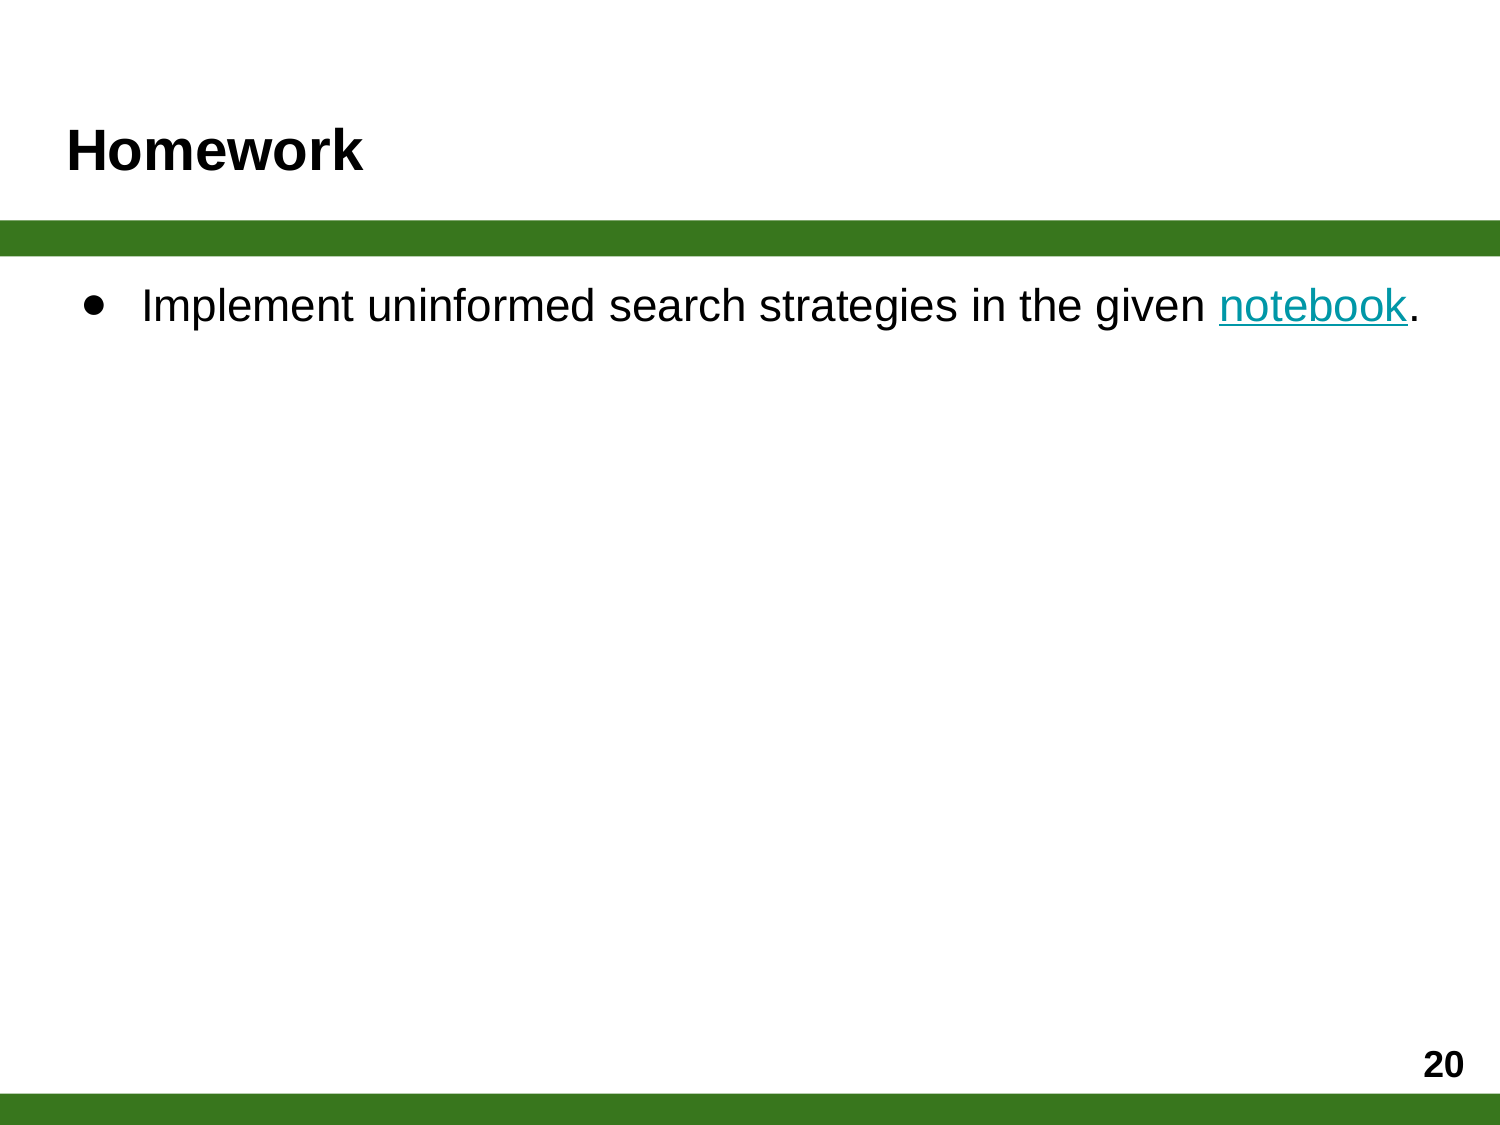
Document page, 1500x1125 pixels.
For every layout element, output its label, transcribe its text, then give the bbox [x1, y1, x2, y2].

list Implement uninformed search strategies in the given notebook. [51, 252, 1449, 1000]
slide_number ‹#› [1389, 1019, 1480, 1106]
title Homework [51, 97, 1449, 223]
